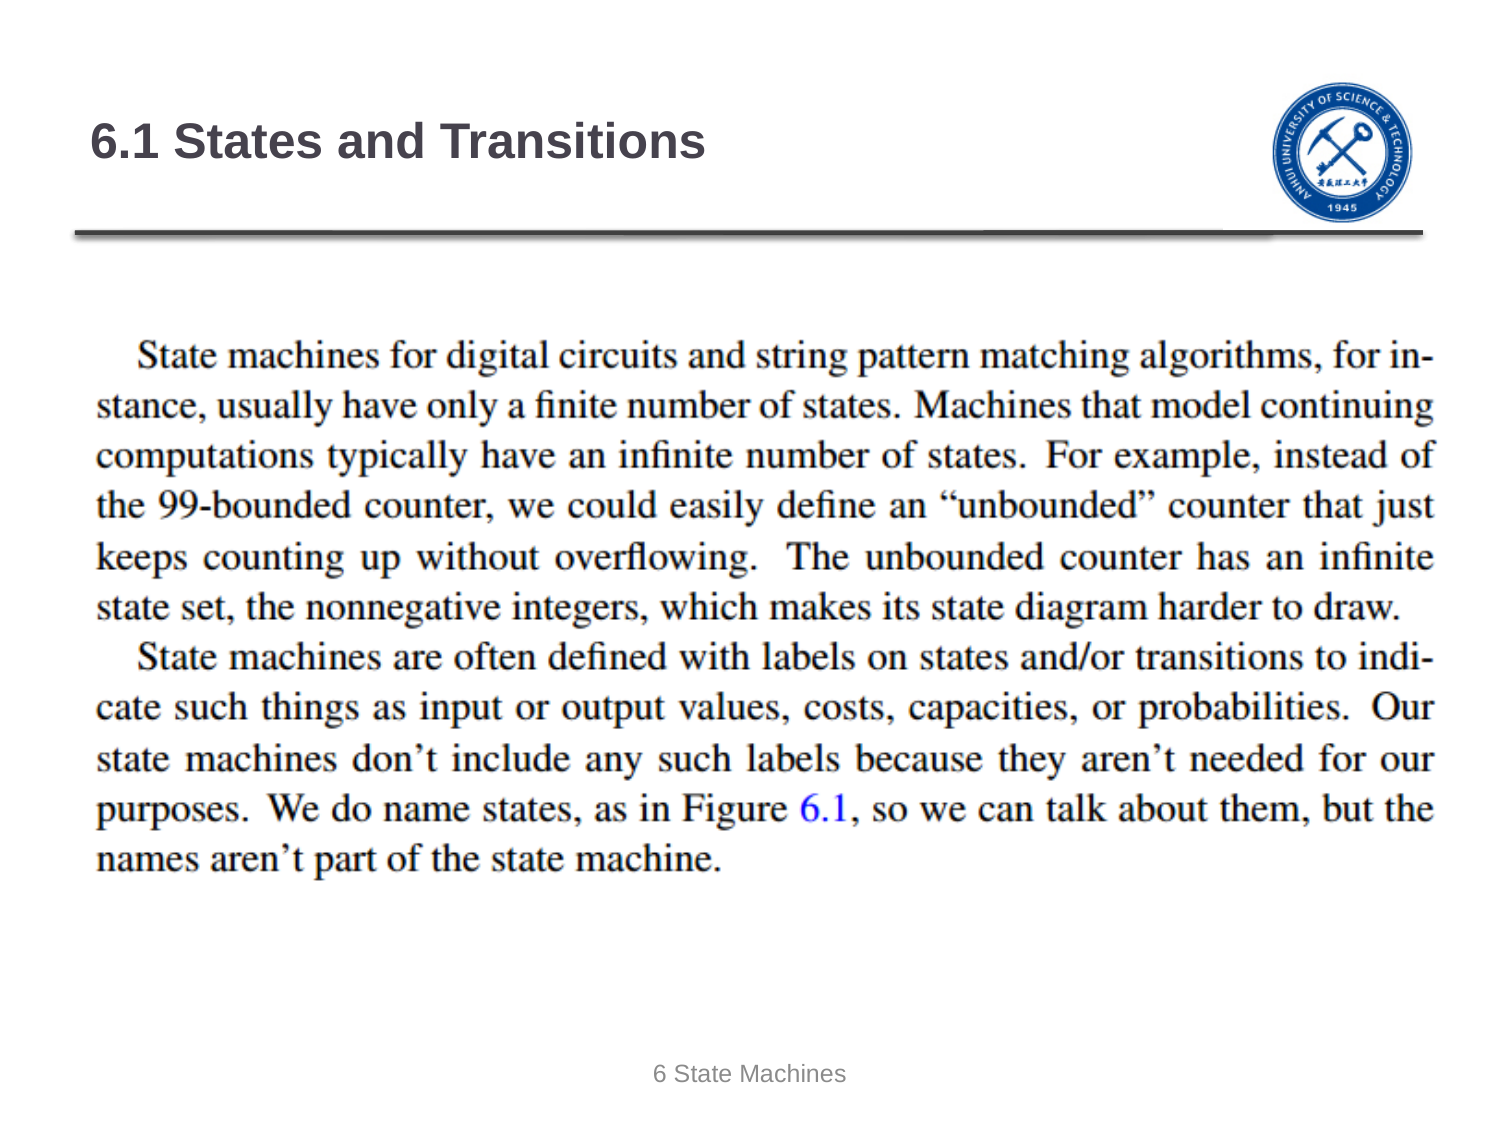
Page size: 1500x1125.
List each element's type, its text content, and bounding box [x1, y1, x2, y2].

picture [1223, 34, 1430, 230]
footer 6 State Machines [512, 1042, 988, 1103]
picture [91, 322, 1450, 890]
title 6.1 States and Transitions [74, 44, 1272, 233]
